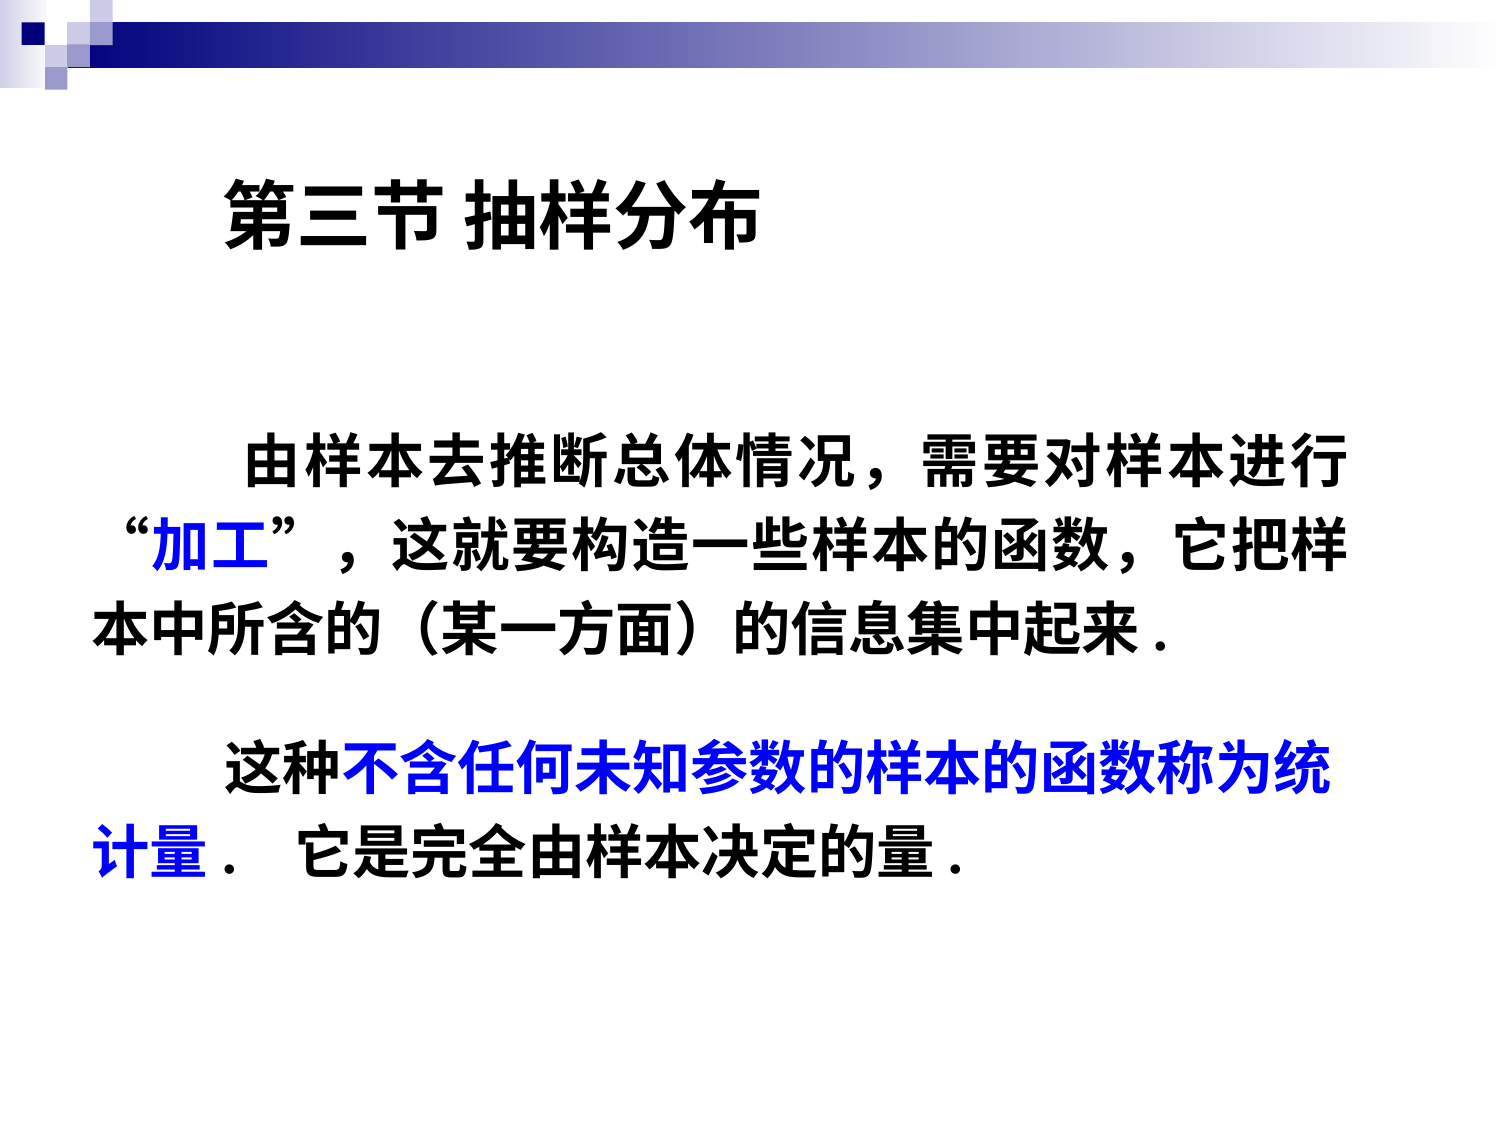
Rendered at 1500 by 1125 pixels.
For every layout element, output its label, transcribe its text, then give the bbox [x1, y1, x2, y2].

text_box 这种不含任何未知参数的样本的函数称为统计量. 它是完全由样本决定的量. [76, 710, 1388, 893]
text_box 由样本去推断总体情况，需要对样本进行“加工”，这就要构造一些样本的函数，它把样本中所含的（某一方面）的信息集中起来. [76, 402, 1365, 670]
text_box 第三节 抽样分布 [206, 137, 1317, 291]
